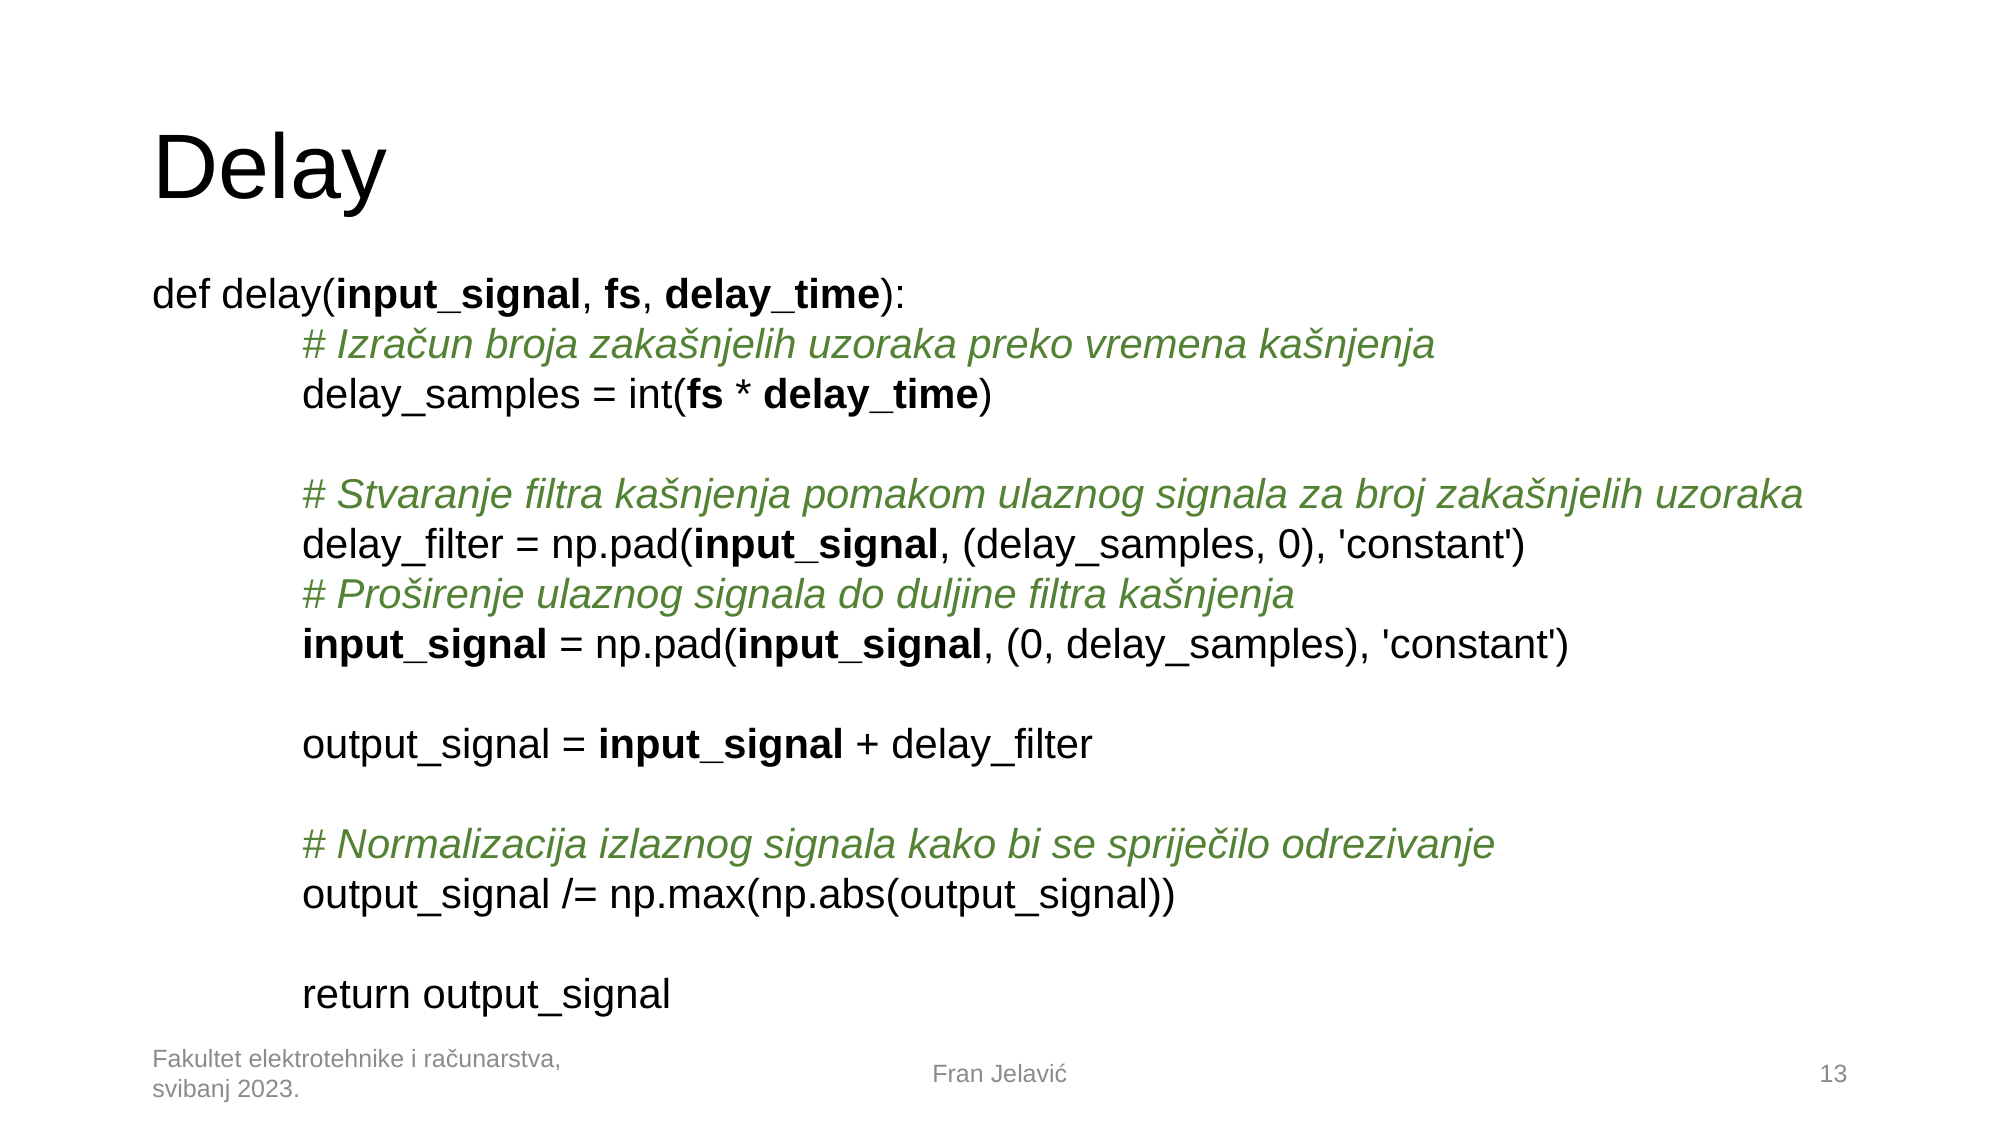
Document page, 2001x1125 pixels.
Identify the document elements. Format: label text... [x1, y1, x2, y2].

slide_number Fakultet elektrotehnike i računarstva, svibanj 2023. [137, 1042, 588, 1103]
text_box def delay(input_signal, fs, delay_time): # Izračun broja zakašnjelih uzoraka preko vremena kašnjenja delay_samples = int(fs * delay_time) # Stvaranje filtra kašnjenja pomakom ulaznog signala za broj zakašnjelih uzoraka delay_filter = np.pad(input_signal, (delay_samples, 0), 'constant') # Proširenje ulaznog signala do duljine filtra kašnjenja input_signal = np.pad(input_signal, (0, delay_samples), 'constant') output_signal = input_signal + delay_filter # Normalizacija izlaznog signala kako bi se spriječilo odrezivanje output_signal /= np.max(np.abs(output_signal)) return output_signal [137, 259, 1863, 1025]
footer Fran Jelavić [662, 1042, 1338, 1103]
title Delay [137, 59, 1863, 259]
slide_number 13 [1412, 1042, 1863, 1103]
